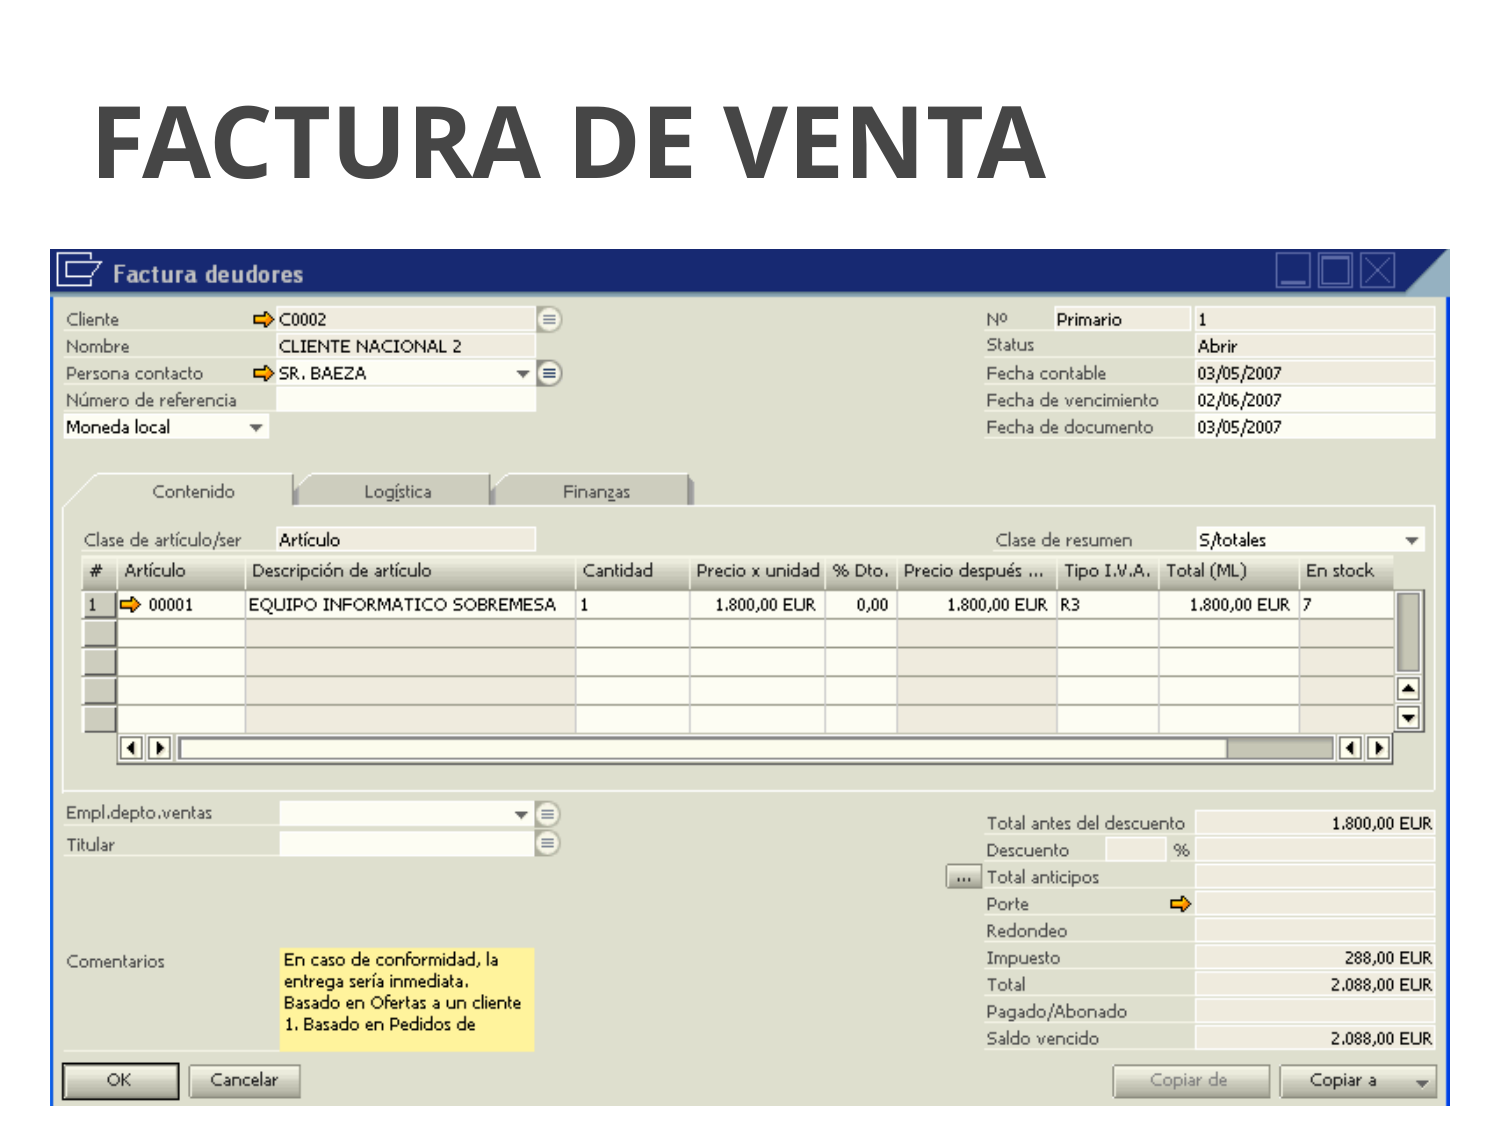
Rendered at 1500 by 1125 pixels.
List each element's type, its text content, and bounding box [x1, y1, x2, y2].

title FACTURA DE VENTA [75, 45, 1442, 233]
picture [50, 249, 1450, 1106]
